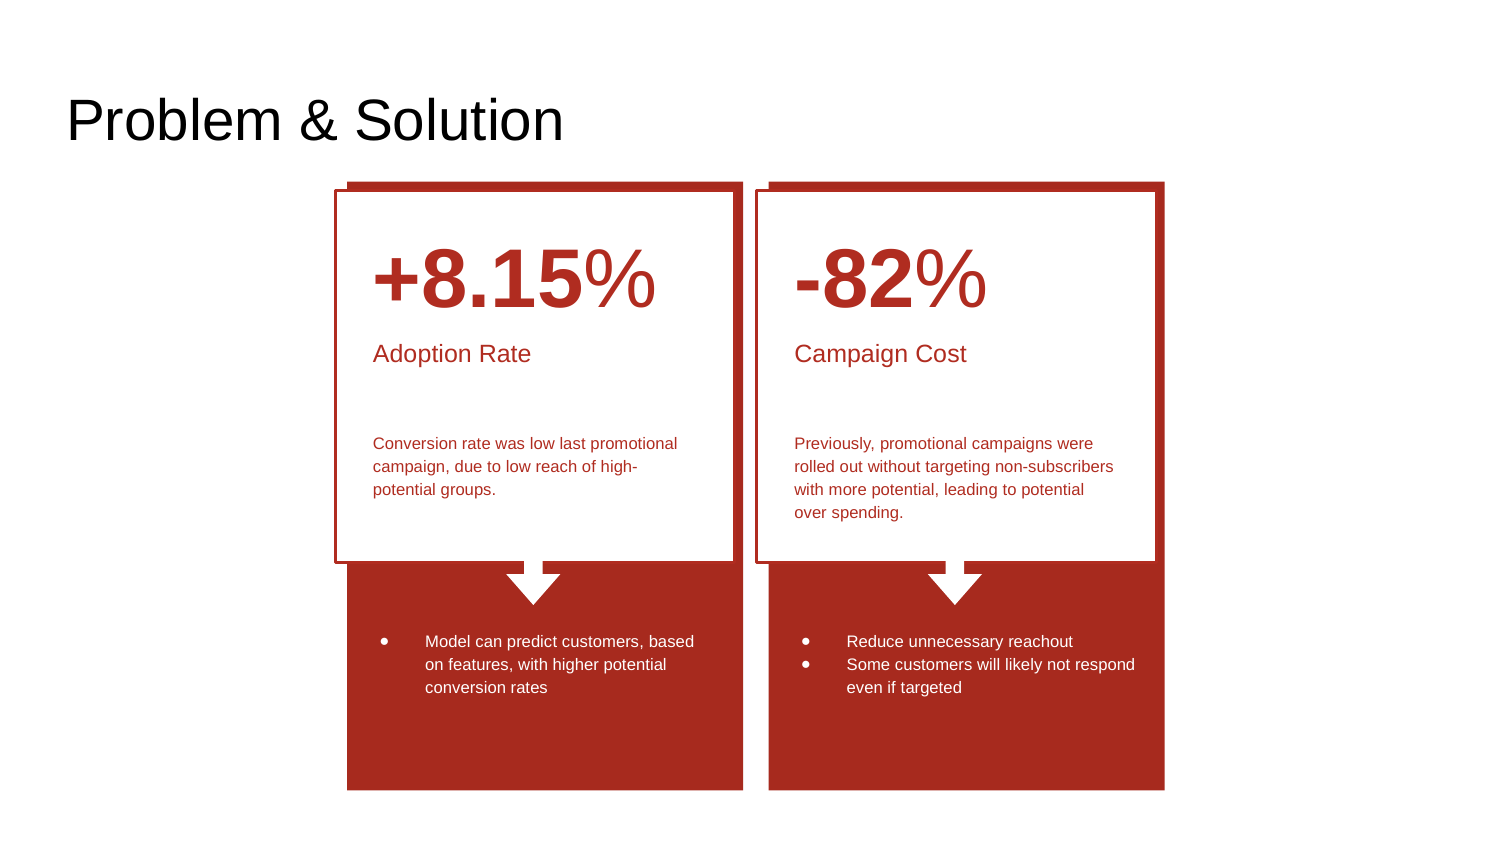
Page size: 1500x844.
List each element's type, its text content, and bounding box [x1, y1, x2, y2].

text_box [334, 181, 744, 791]
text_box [756, 181, 1165, 791]
title Problem & Solution [51, 67, 1449, 162]
